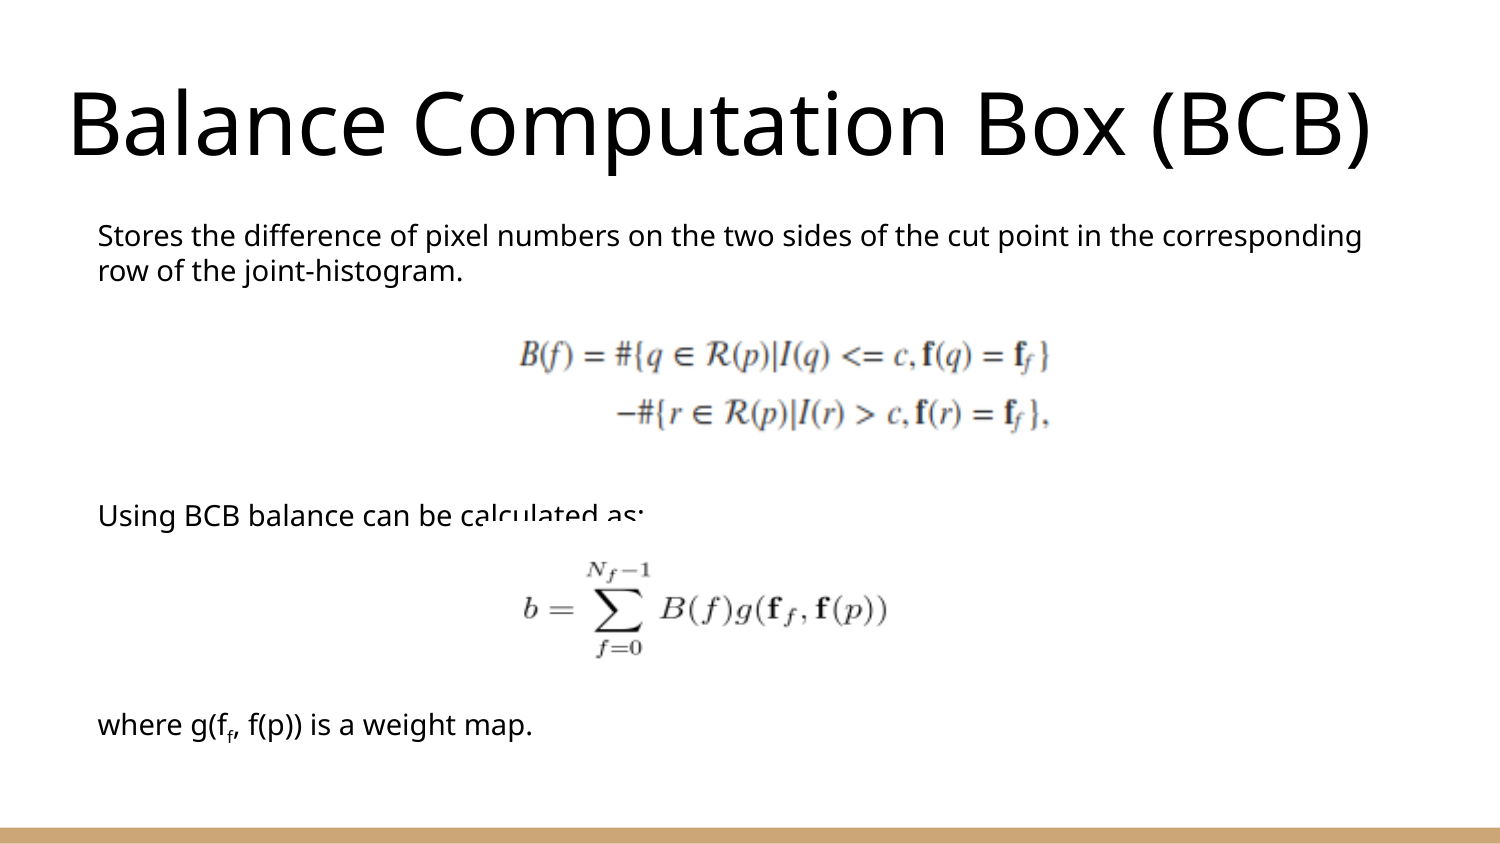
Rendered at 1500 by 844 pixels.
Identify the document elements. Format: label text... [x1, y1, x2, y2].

text_box Stores the difference of pixel numbers on the two sides of the cut point in the corresponding row of the joint-histogram. Using BCB balance can be calculated as: where g(ff, f(p)) is a weight map. [82, 202, 1415, 776]
picture [483, 307, 1168, 468]
title Balance Computation Box (BCB) [51, 51, 1449, 189]
picture [483, 521, 919, 689]
